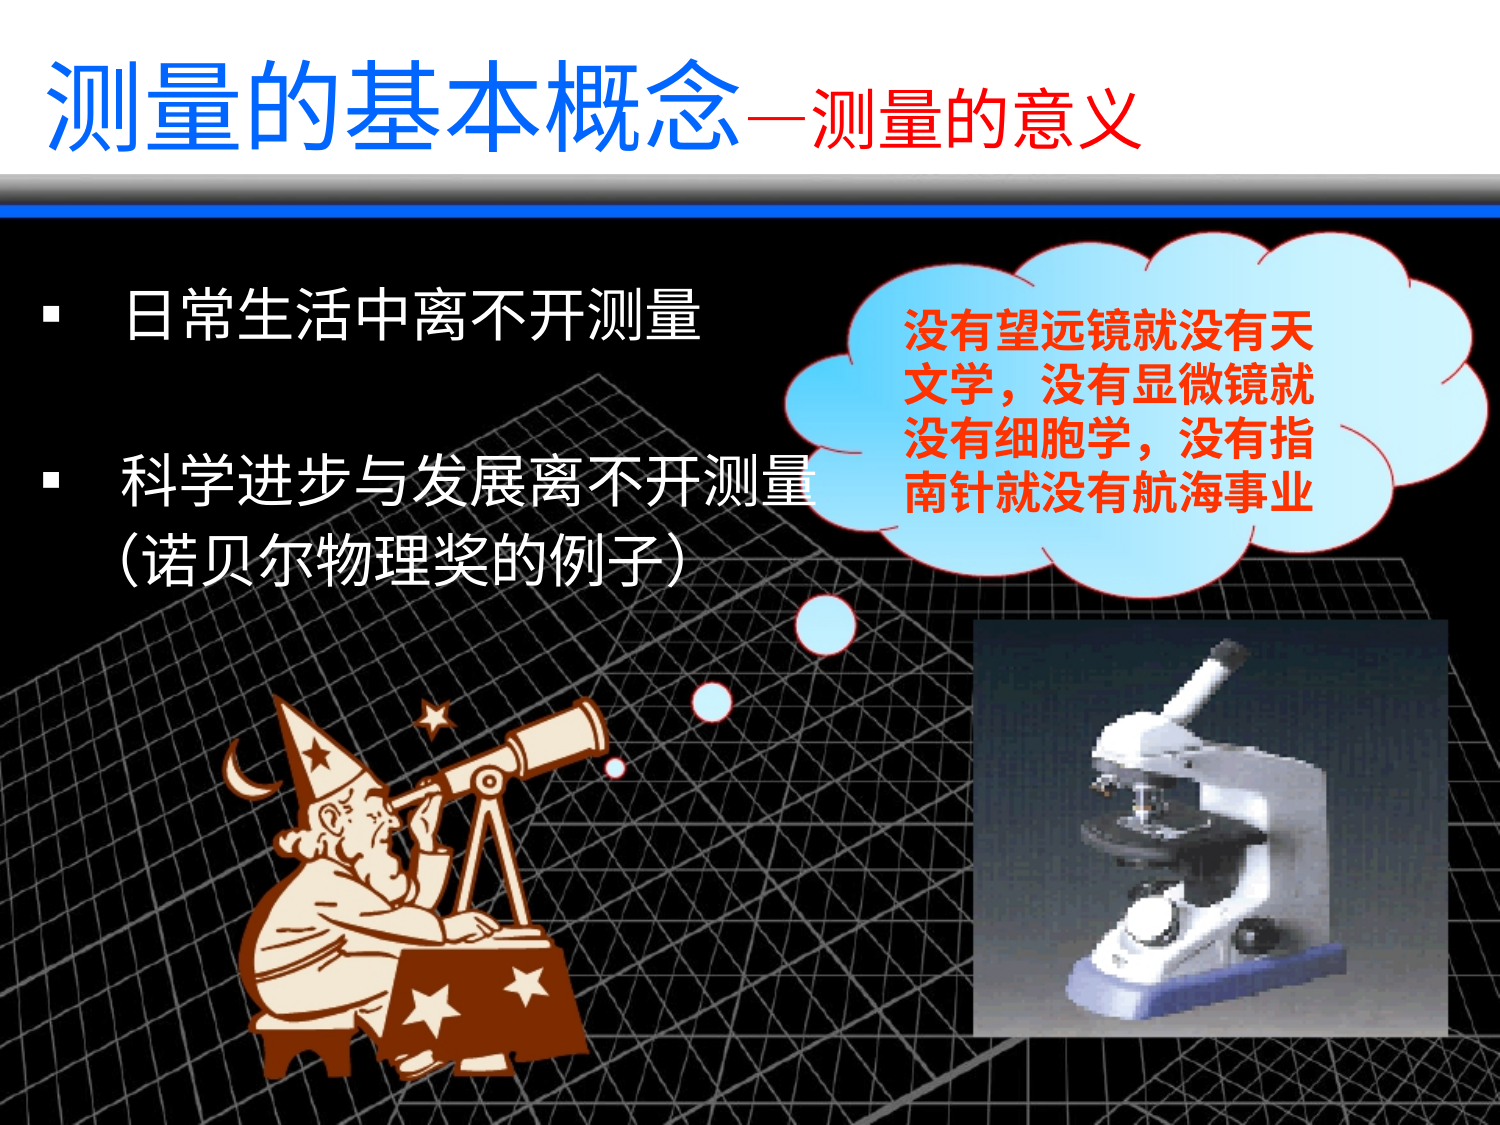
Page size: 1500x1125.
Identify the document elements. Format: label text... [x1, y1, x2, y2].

picture [0, 174, 1500, 1125]
text_box 测量的基本概念—测量的意义 [43, 80, 1311, 172]
